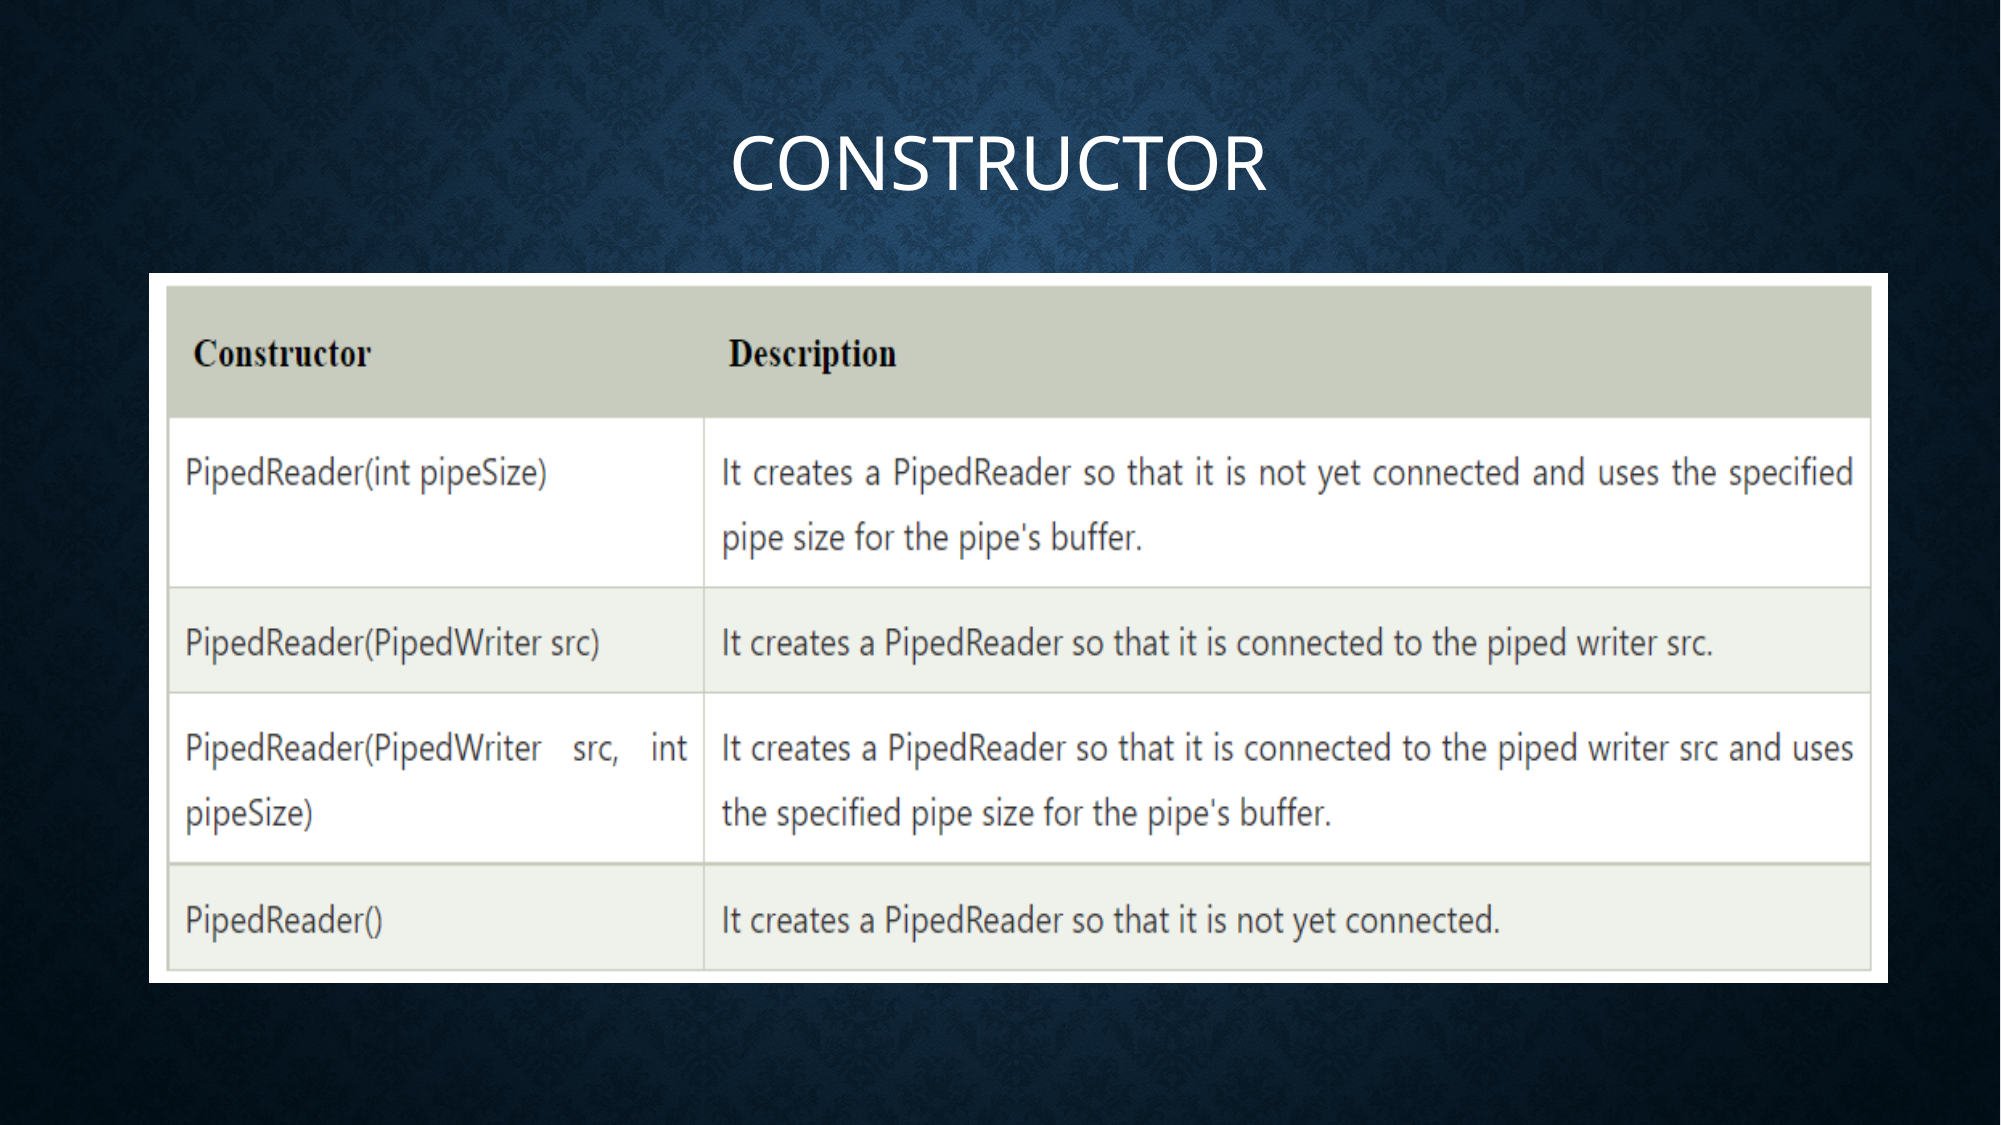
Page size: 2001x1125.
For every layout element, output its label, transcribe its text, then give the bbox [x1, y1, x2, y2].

title Constructor [149, 99, 1849, 273]
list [149, 273, 1888, 984]
